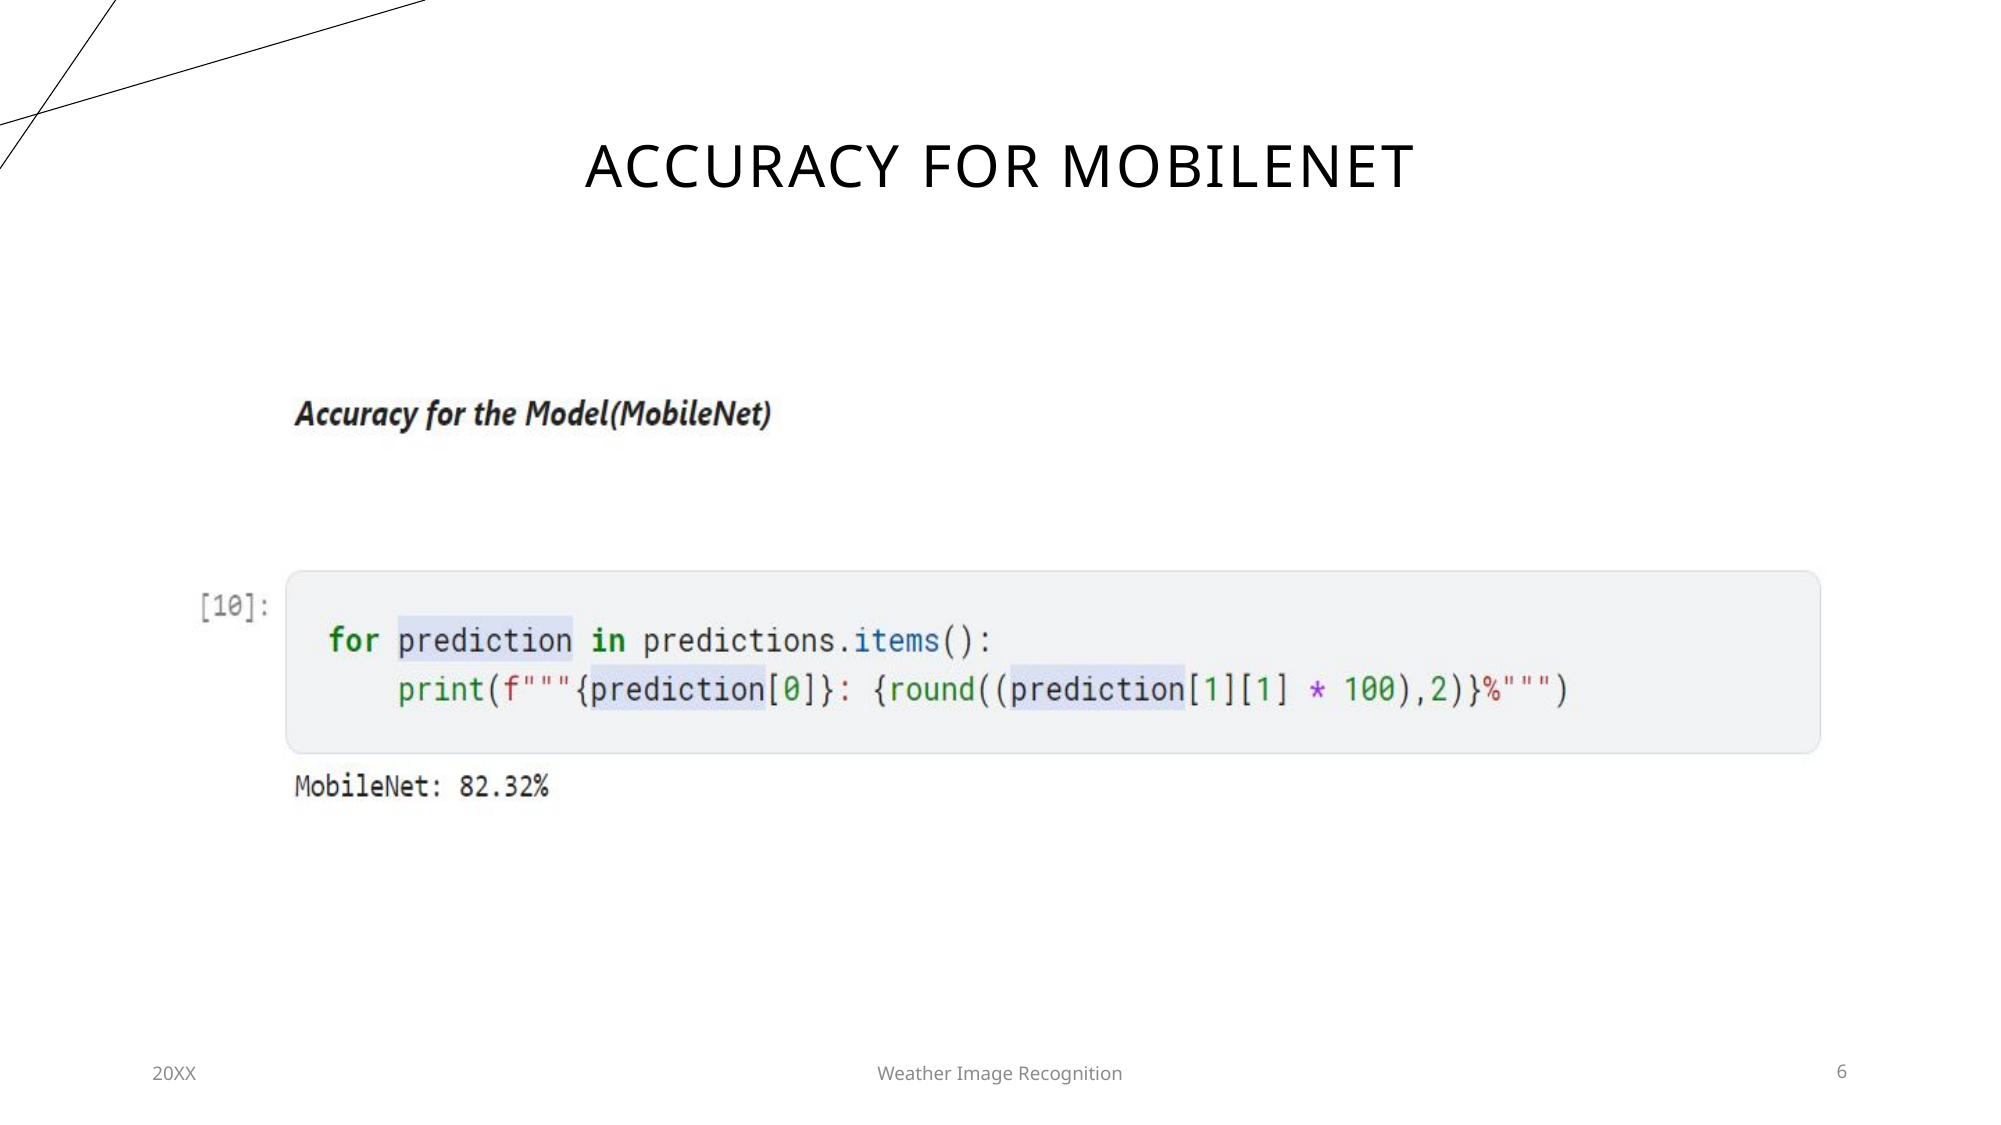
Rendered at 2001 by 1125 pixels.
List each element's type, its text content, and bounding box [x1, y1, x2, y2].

picture [137, 346, 1863, 883]
slide_number 6 [1412, 1042, 1863, 1103]
slide_number 20XX [137, 1042, 588, 1103]
footer Weather Image Recognition [662, 1042, 1338, 1103]
title Accuracy for MobileNet [137, 59, 1863, 278]
